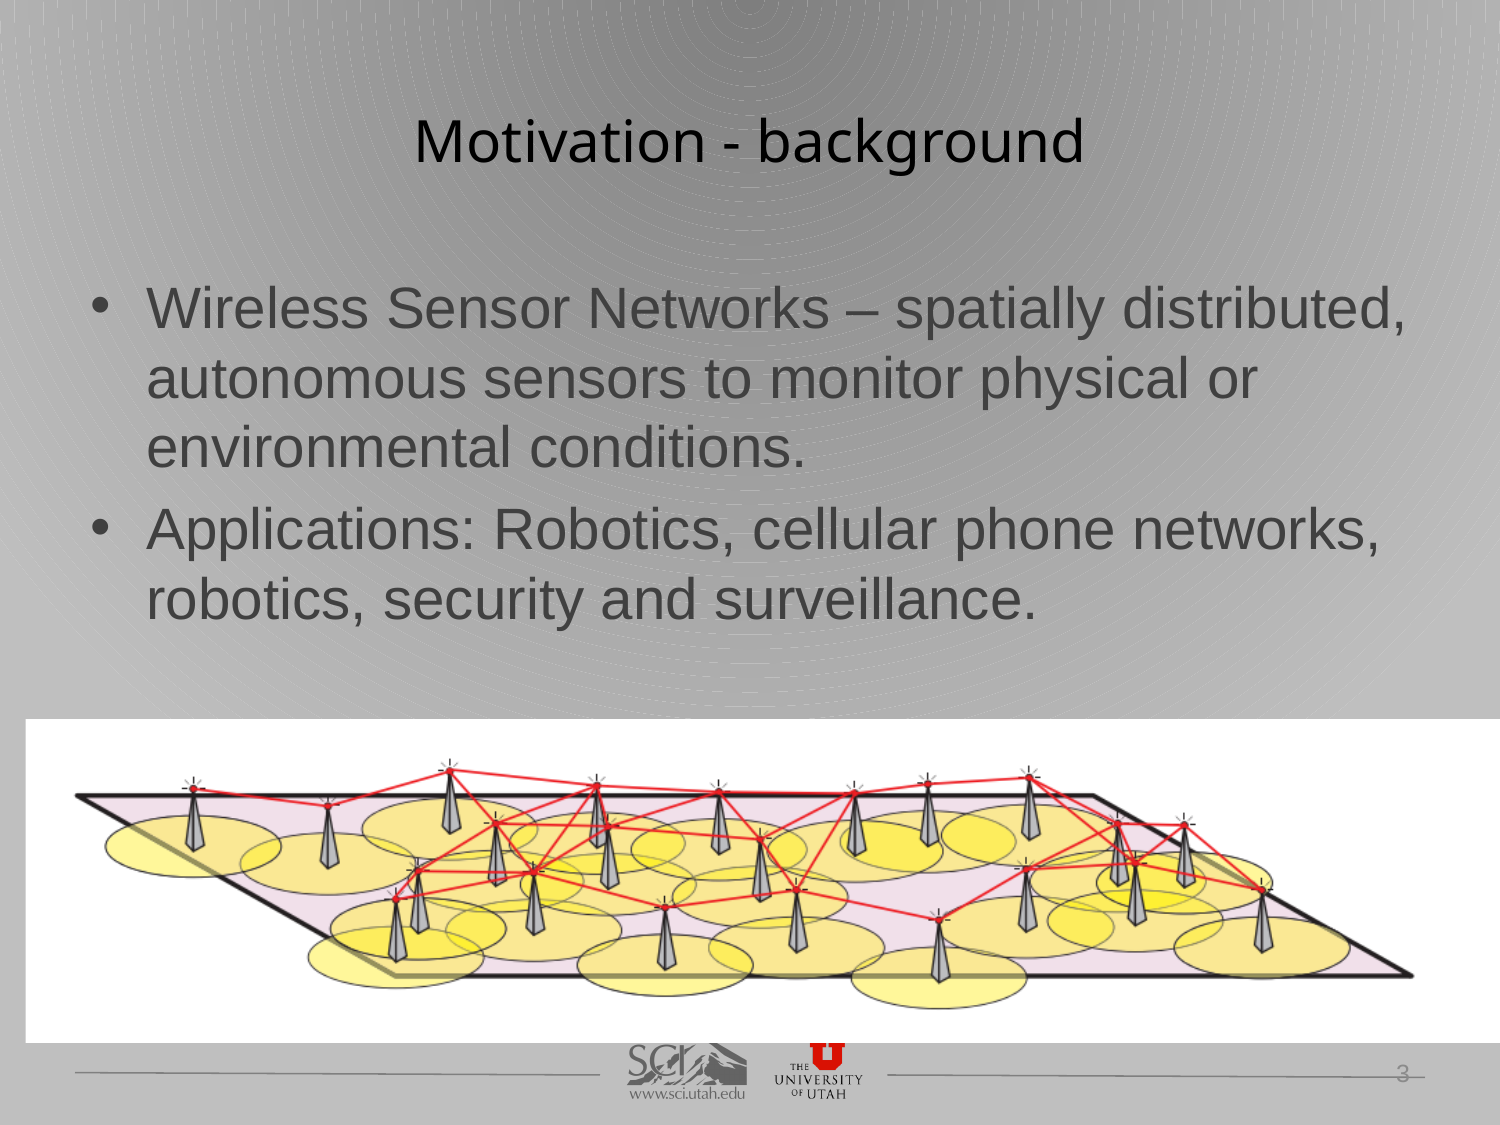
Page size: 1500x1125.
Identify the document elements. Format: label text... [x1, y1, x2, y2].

picture [25, 719, 1500, 1099]
list Wireless Sensor Networks – spatially distributed, autonomous sensors to monitor physical or environmental conditions. Applications: Robotics, cellular phone networks, robotics, security and surveillance. [75, 262, 1425, 717]
title Motivation - background [75, 45, 1425, 233]
slide_number 3 [1074, 1051, 1425, 1103]
